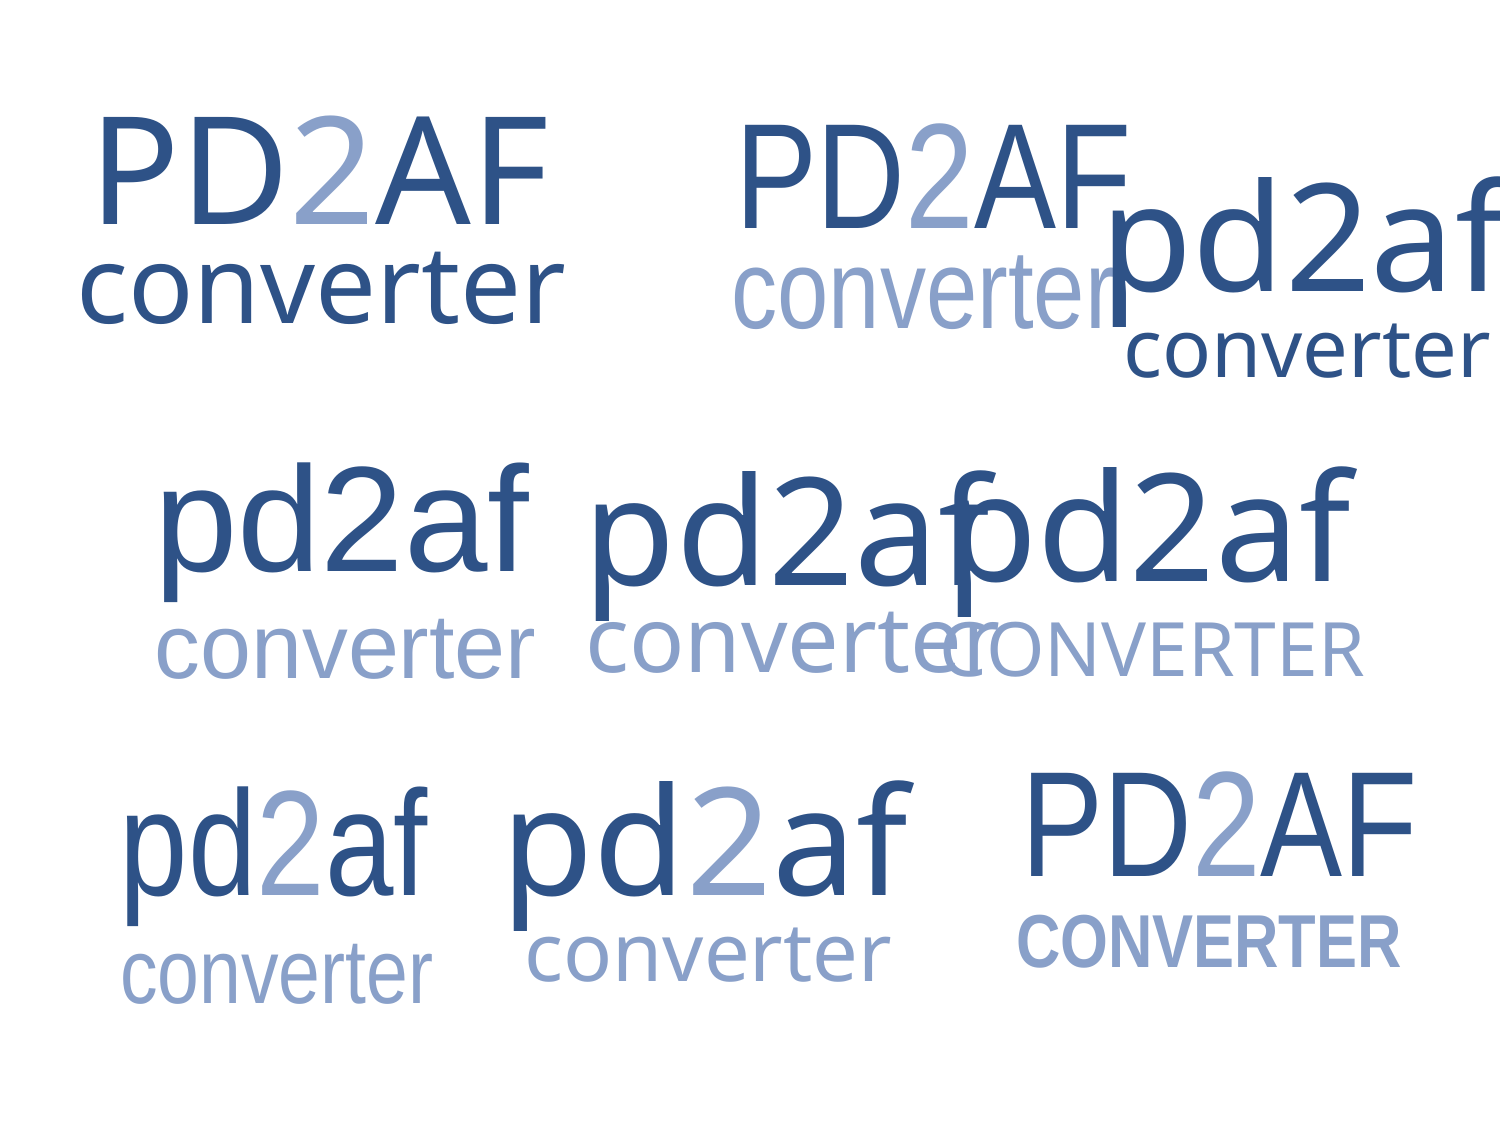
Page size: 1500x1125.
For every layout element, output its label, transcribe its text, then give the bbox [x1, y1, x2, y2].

text_box converter [139, 579, 552, 704]
text_box pd2af [930, 424, 1366, 594]
text_box pd2af [139, 414, 545, 579]
text_box converter [105, 905, 449, 1030]
text_box converter [570, 573, 930, 699]
text_box PD2AF [74, 67, 564, 208]
text_box converter [1108, 289, 1500, 402]
text_box pd2af [569, 428, 930, 624]
text_box PD2AF [1006, 718, 1434, 914]
text_box PD2AF [720, 70, 1147, 209]
text_box converter [61, 208, 581, 353]
text_box converter [716, 209, 1108, 359]
text_box pd2af [1086, 134, 1500, 329]
text_box pd2af [487, 738, 923, 933]
text_box converter [509, 893, 907, 1006]
text_box CONVERTER [1001, 885, 1418, 991]
text_box CONVERTER [925, 594, 1380, 699]
text_box pd2af [105, 738, 443, 905]
